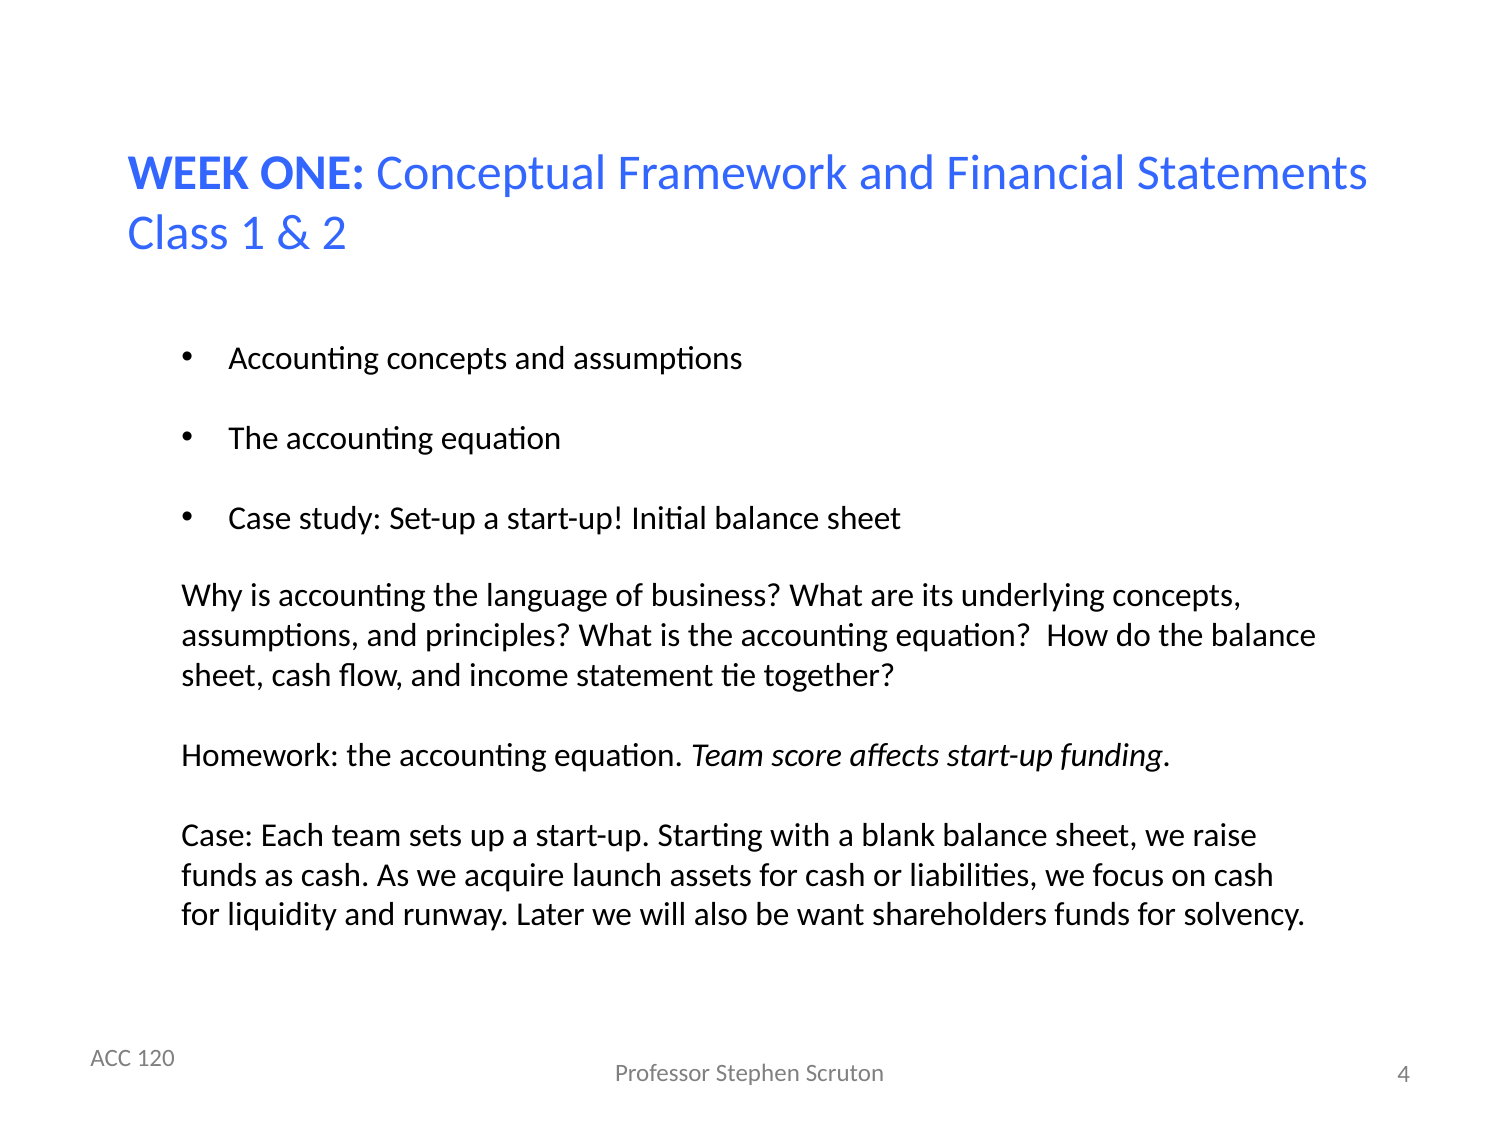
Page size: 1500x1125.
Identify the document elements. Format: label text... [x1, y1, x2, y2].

slide_number 4 [1074, 1042, 1425, 1103]
text_box Why is accounting the language of business? What are its underlying concepts, assumptions, and principles? What is the accounting equation? How do the balance sheet, cash flow, and income statement tie together? Homework: the accounting equation. Team score affects start-up funding. Case: Each team sets up a start-up. Starting with a blank balance sheet, we raise funds as cash. As we acquire launch assets for cash or liabilities, we focus on cash for liquidity and runway. Later we will also be want shareholders funds for solvency. [166, 565, 1336, 940]
title WEEK ONE: Conceptual Framework and Financial Statements Class 1 & 2 [112, 147, 1388, 253]
text_box Accounting concepts and assumptions The accounting equation Case study: Set-up a start-up! Initial balance sheet [166, 289, 1095, 544]
